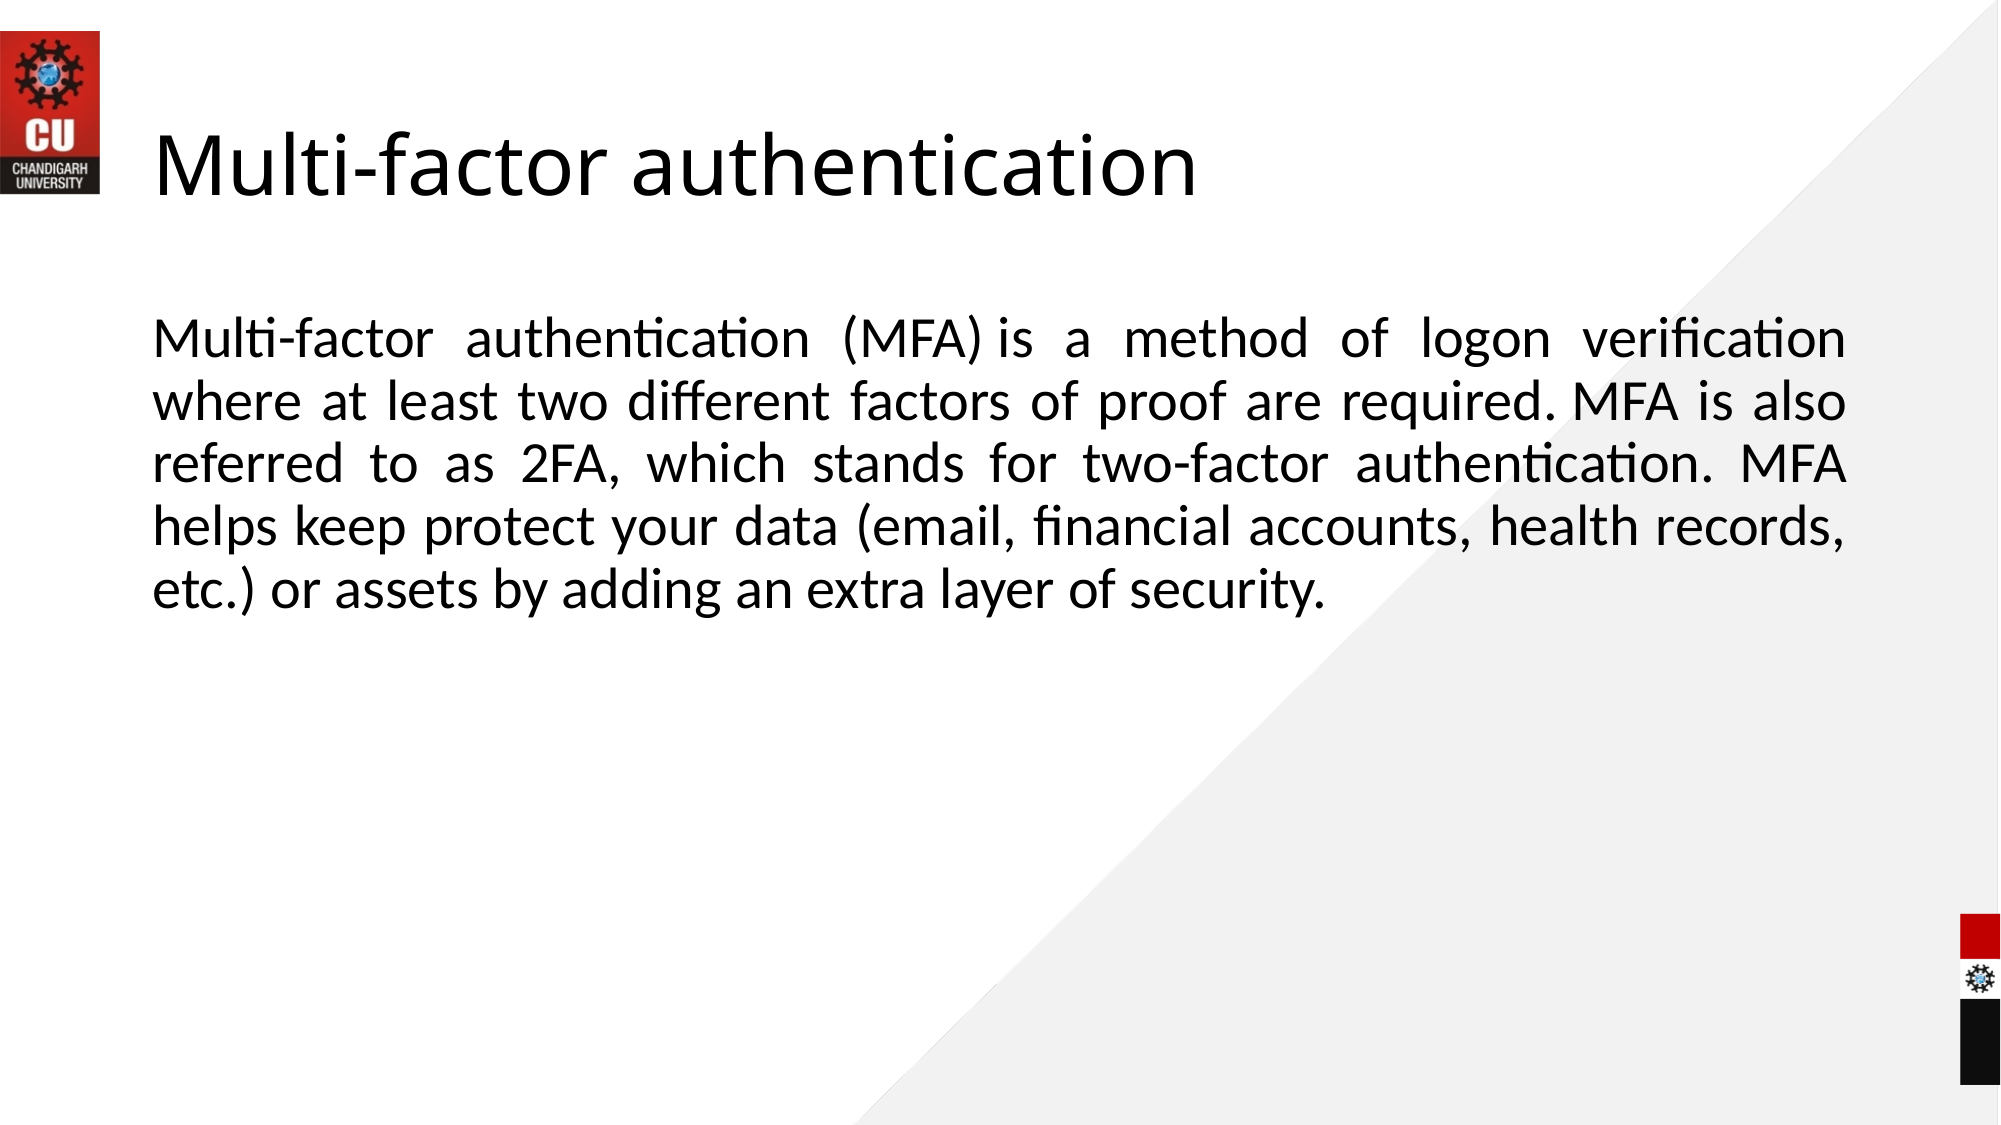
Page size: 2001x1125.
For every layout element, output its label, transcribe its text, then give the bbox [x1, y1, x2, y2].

list Multi-factor authentication (MFA) is a method of logon verification where at least two different factors of proof are required. MFA is also referred to as 2FA, which stands for two-factor authentication. MFA helps keep protect your data (email, financial accounts, health records, etc.) or assets by adding an extra layer of security. [137, 299, 1863, 1014]
picture [0, 0, 2001, 1125]
title Multi-factor authentication [137, 59, 1863, 278]
